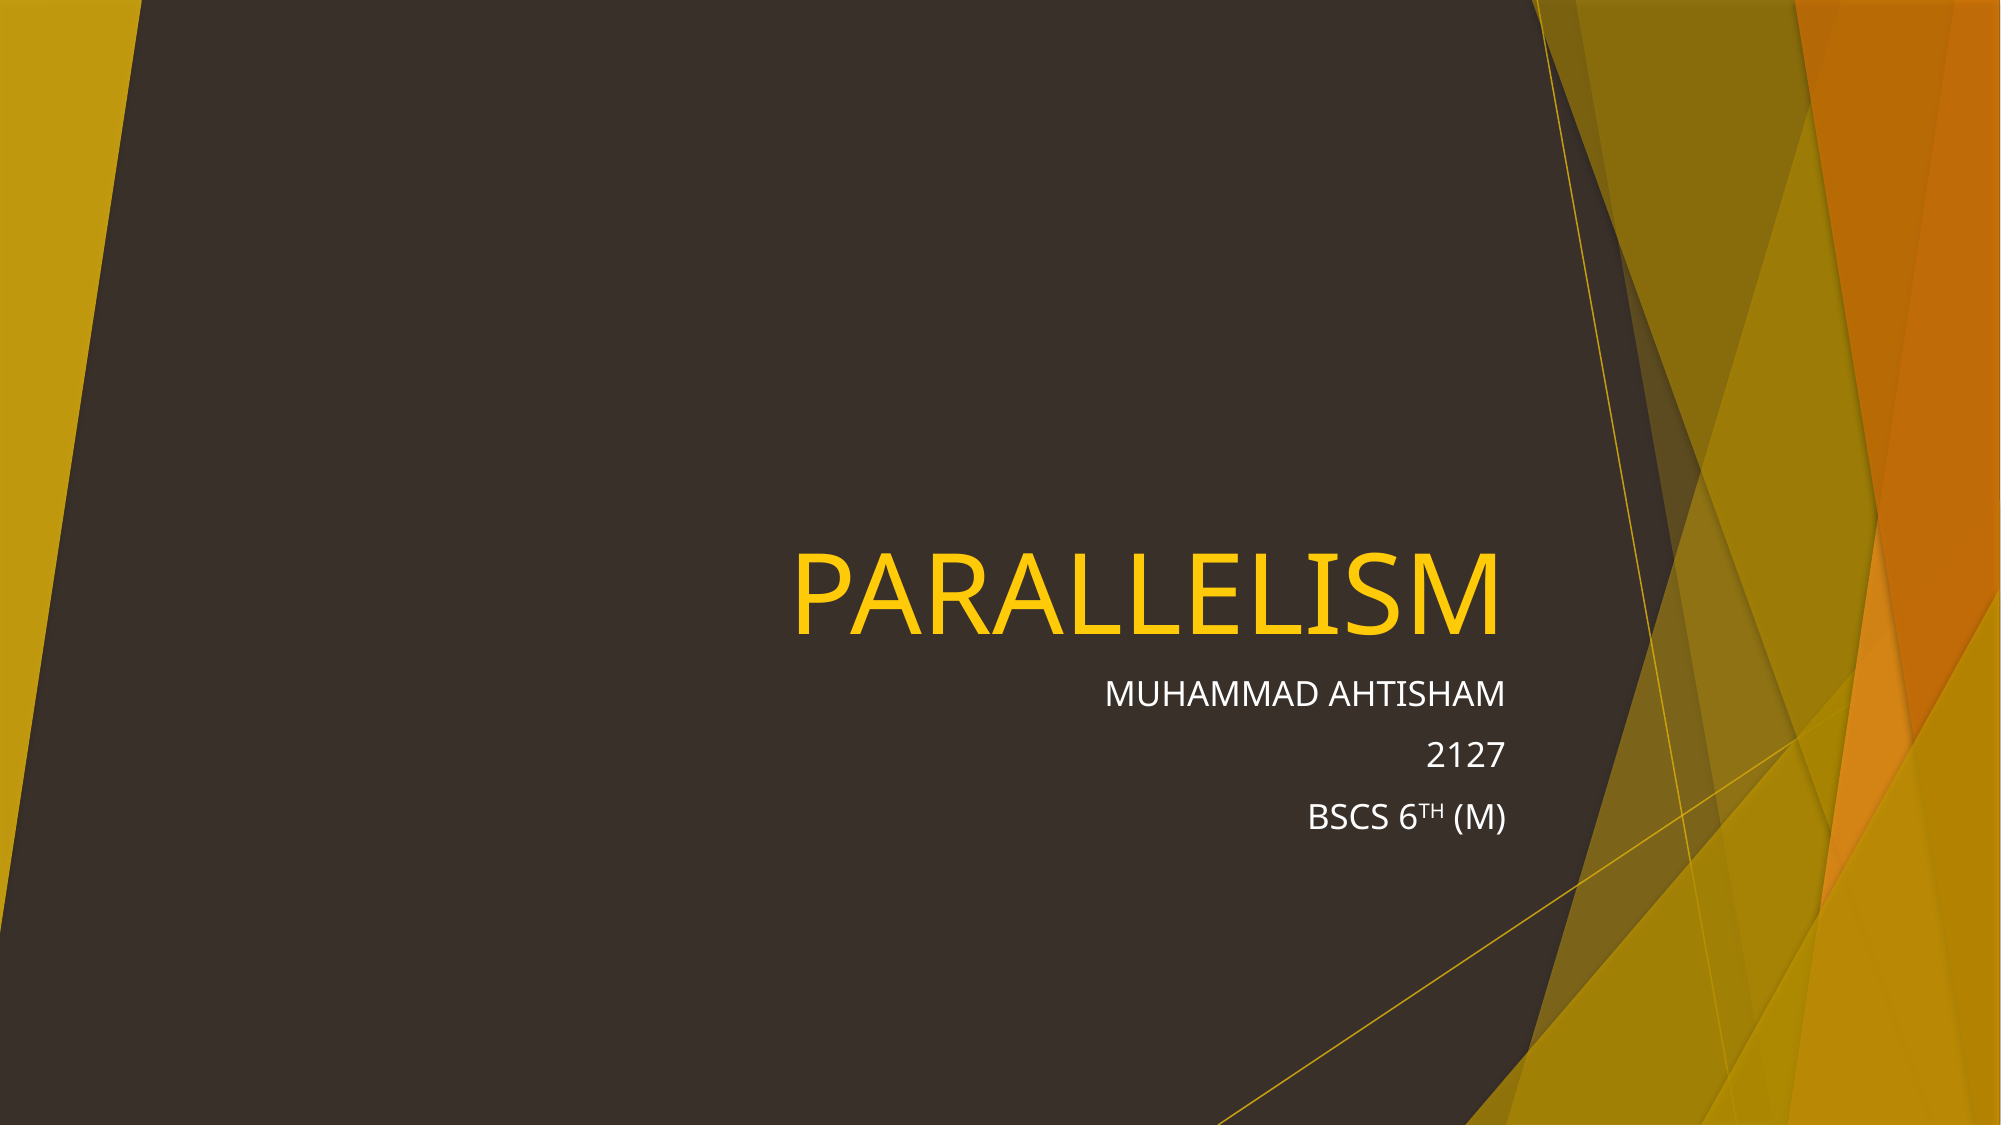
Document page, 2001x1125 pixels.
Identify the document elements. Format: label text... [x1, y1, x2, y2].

subtitle MUHAMMAD AHTISHAM 2127 BSCS 6TH (M) [247, 664, 1522, 845]
title PARALLELISM [247, 394, 1522, 664]
